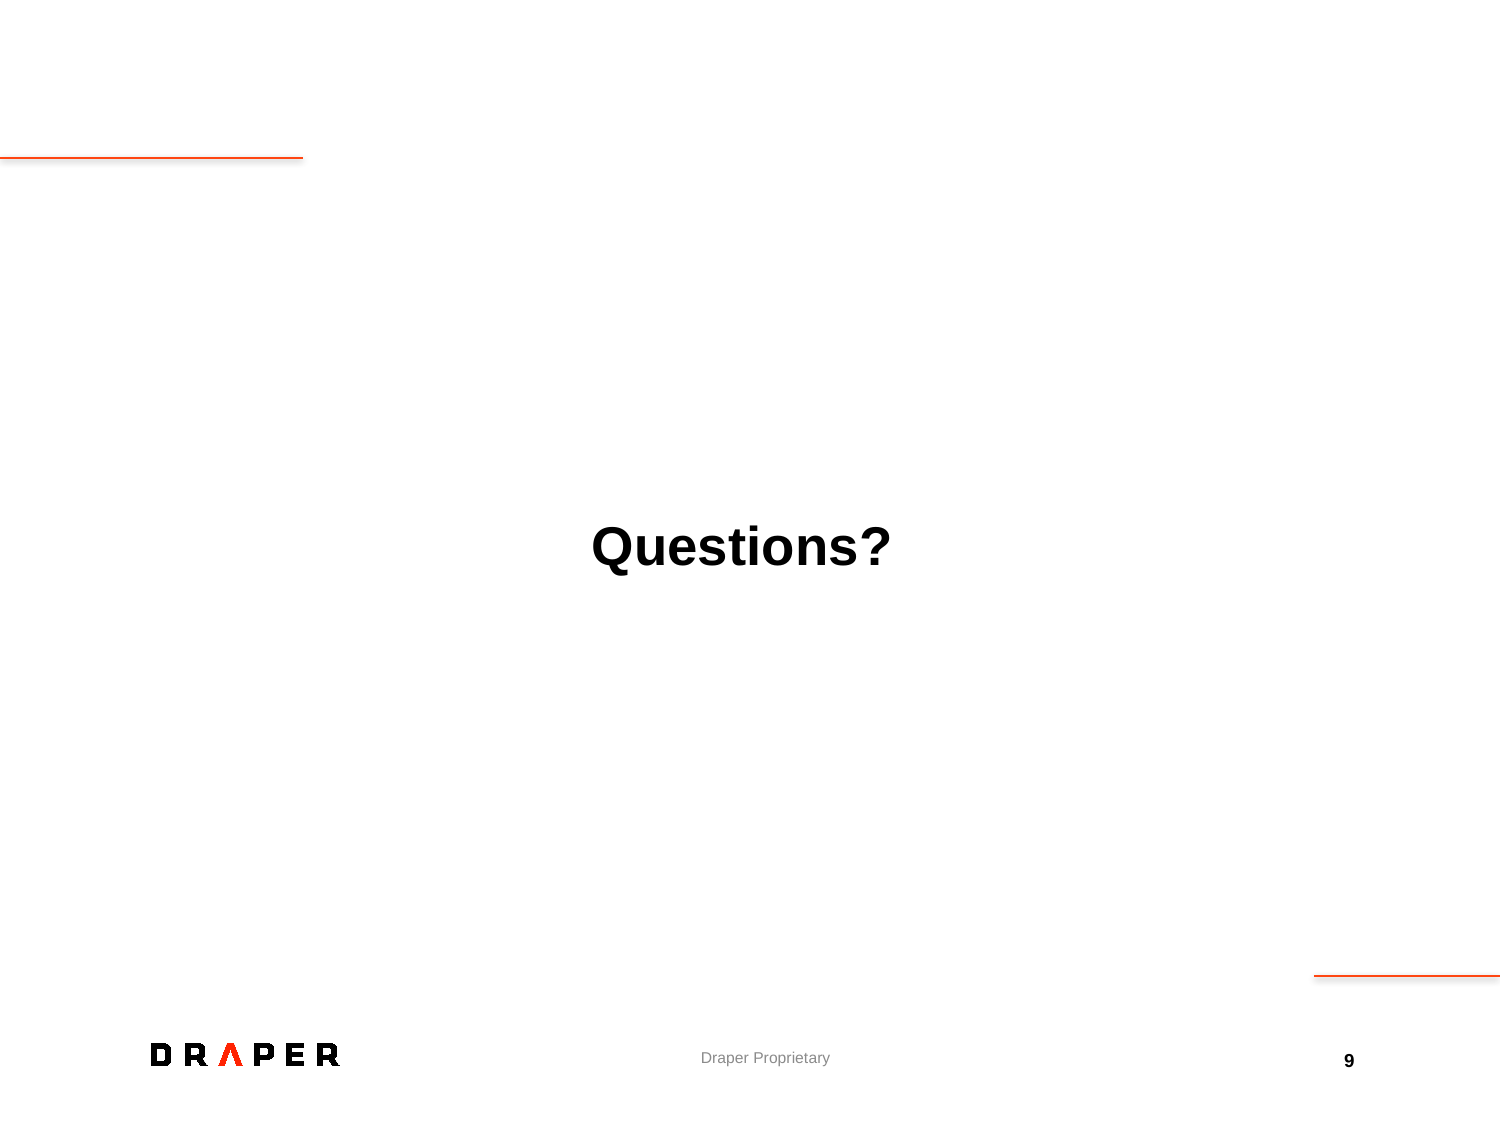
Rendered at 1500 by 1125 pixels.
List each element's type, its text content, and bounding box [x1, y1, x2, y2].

slide_number 9 [1292, 1040, 1370, 1101]
title Questions? [0, 450, 1500, 638]
footer Draper Proprietary [404, 1027, 1127, 1088]
